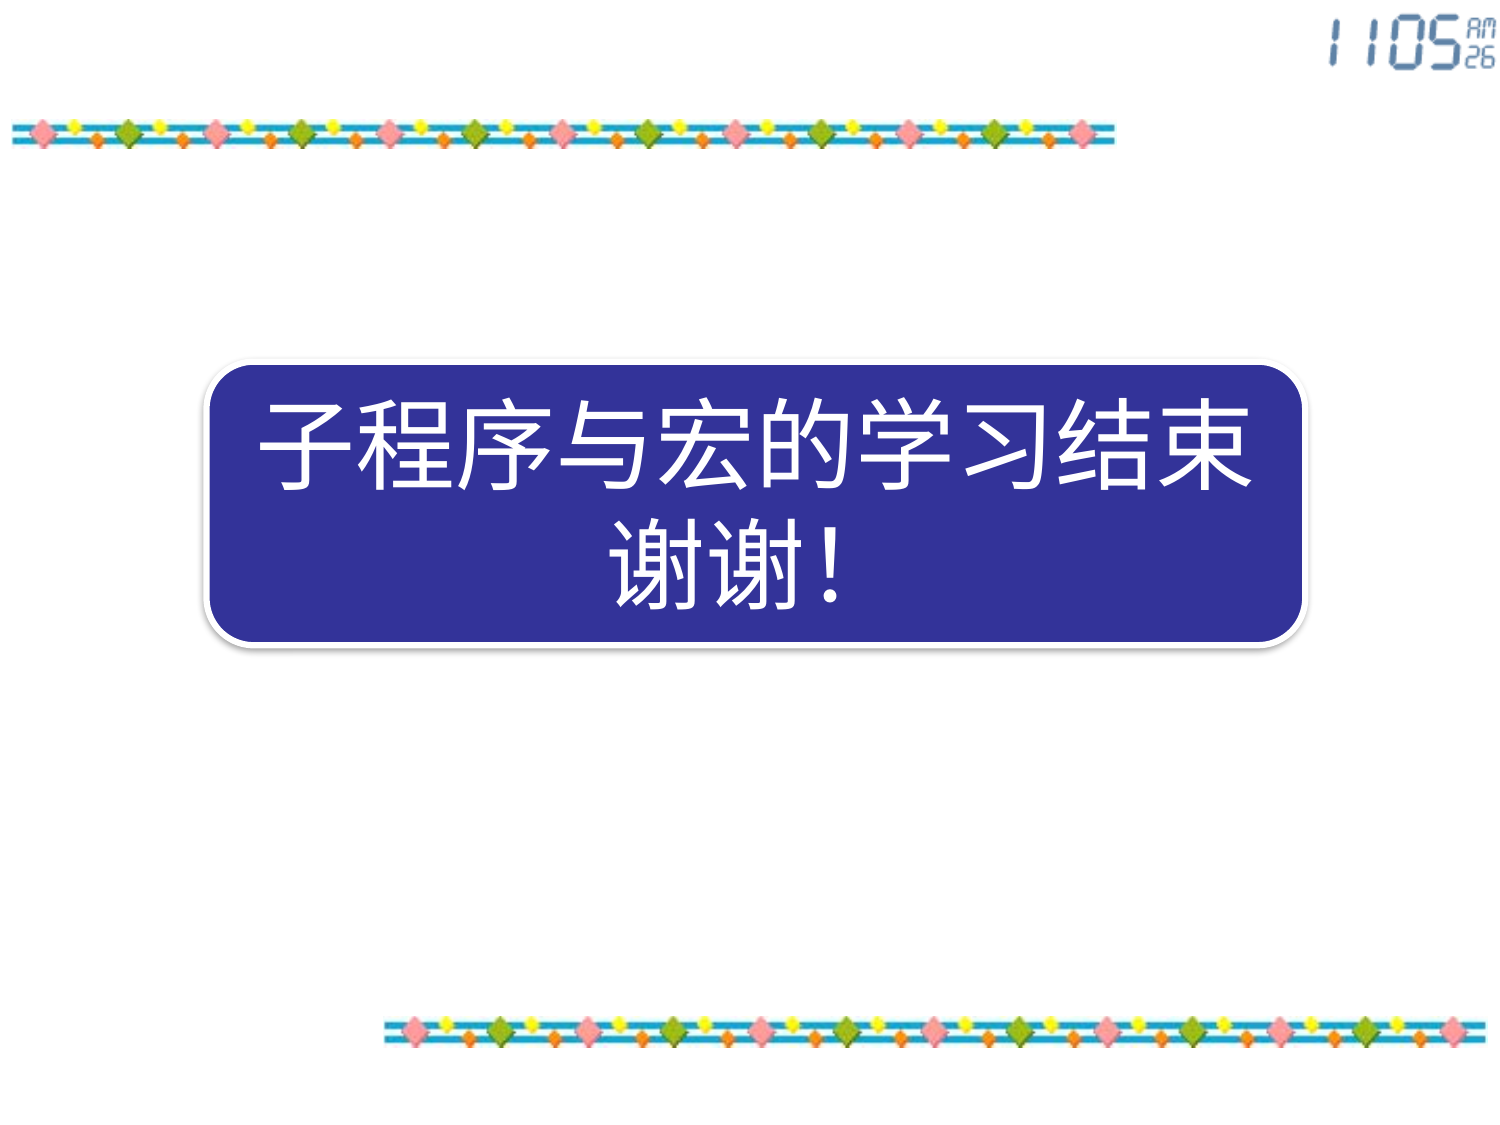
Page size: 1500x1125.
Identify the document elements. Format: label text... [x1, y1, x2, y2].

picture [383, 1016, 1488, 1048]
picture [11, 119, 1117, 149]
text_box 子程序与宏的学习结束 谢谢！ [203, 358, 1309, 649]
picture [1299, 0, 1500, 88]
